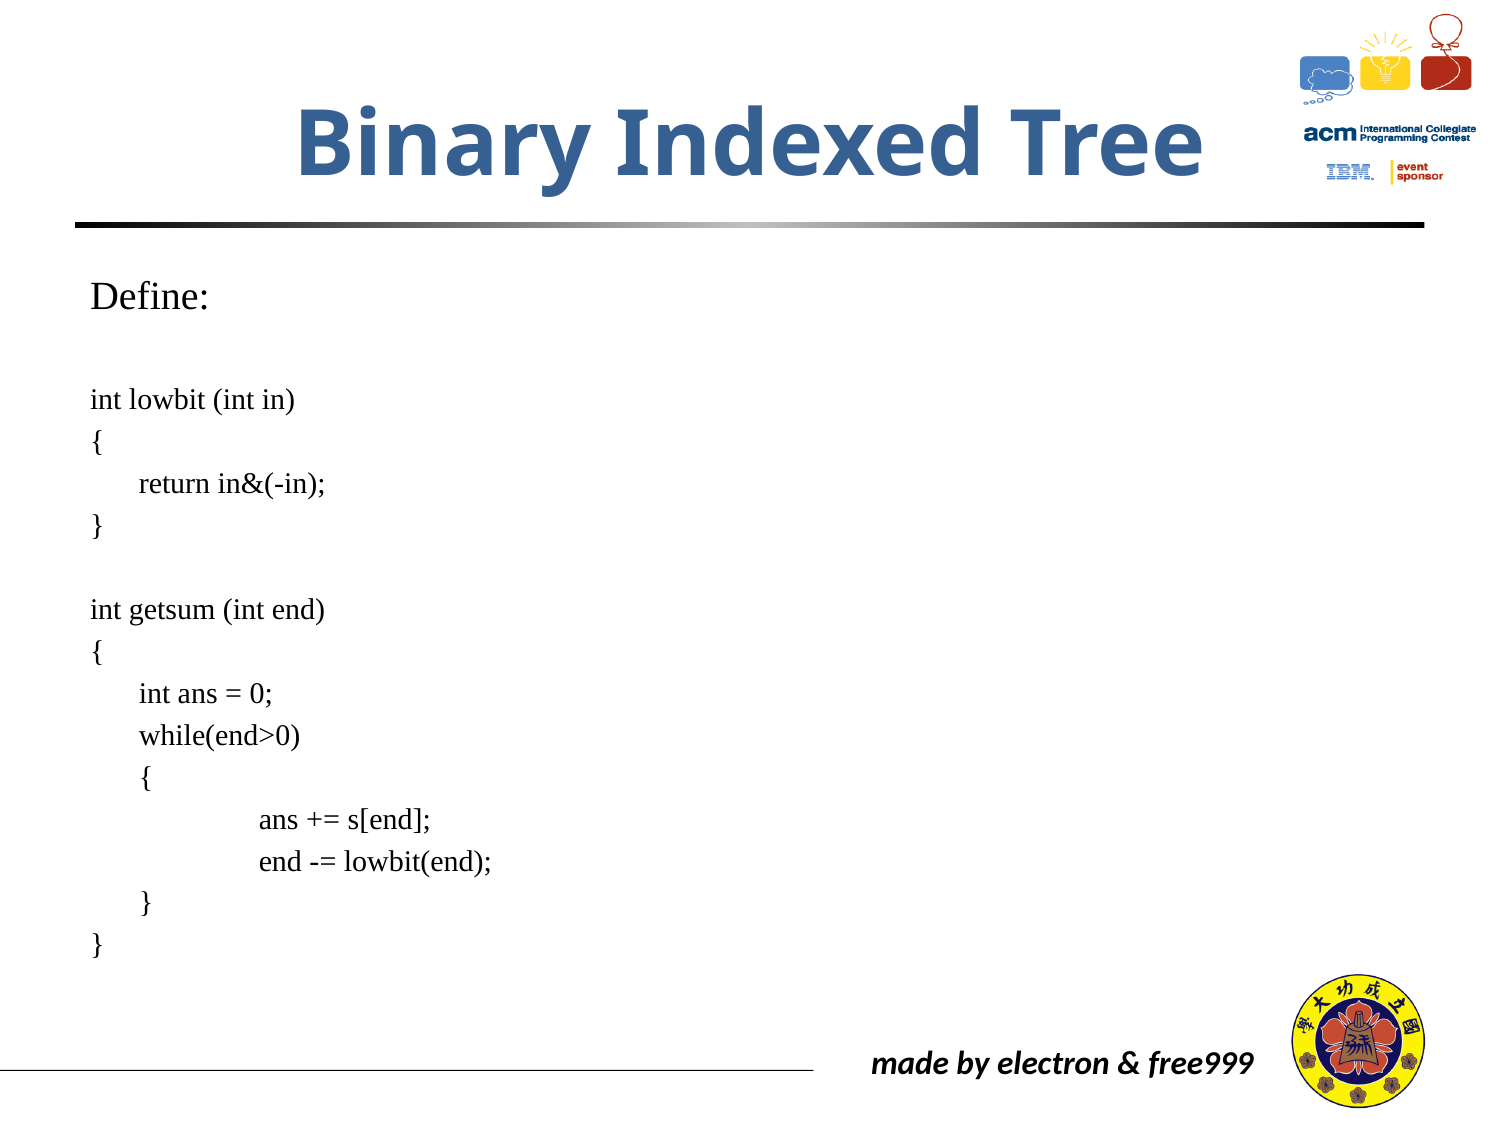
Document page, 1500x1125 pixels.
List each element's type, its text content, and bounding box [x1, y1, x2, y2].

title Binary Indexed Tree [75, 45, 1425, 233]
list Define: int lowbit (int in) { return in&(-in); } int getsum (int end) { int ans = 0; while(end>0) { ans += s[end]; end -= lowbit(end); } } [75, 262, 585, 976]
picture [1282, 970, 1431, 1114]
picture [1292, 12, 1480, 188]
